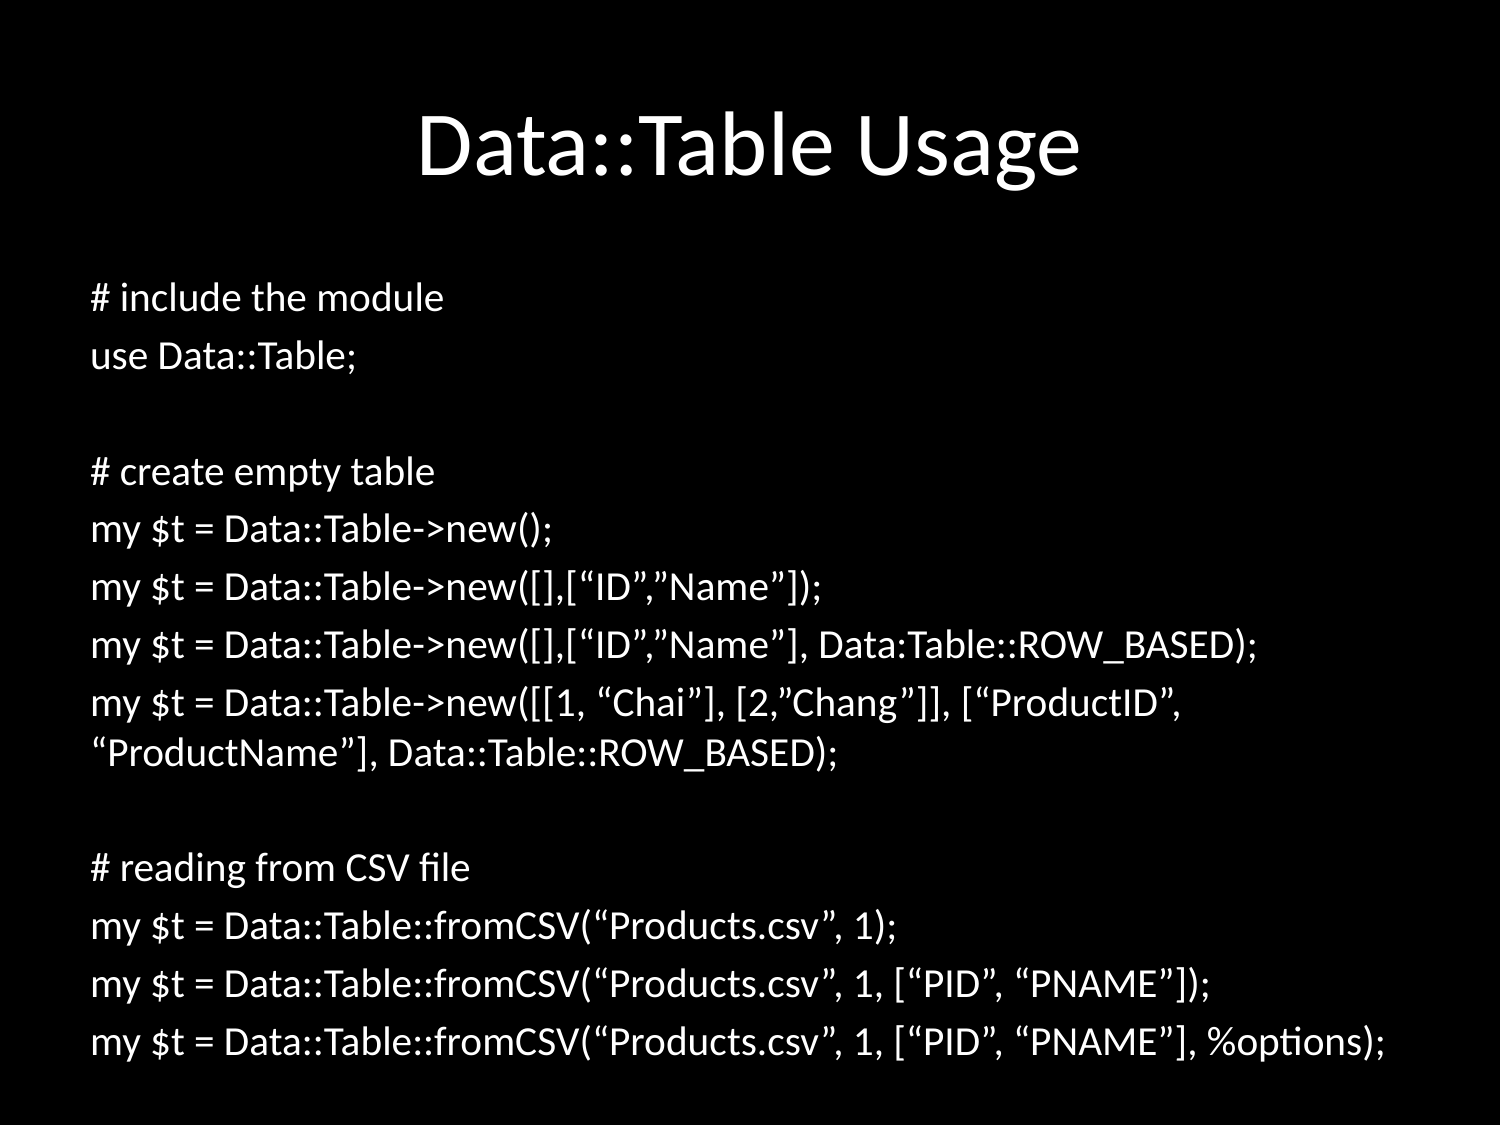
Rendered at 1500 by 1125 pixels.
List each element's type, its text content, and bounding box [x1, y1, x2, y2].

list # include the module use Data::Table; # create empty table my $t = Data::Table->new(); my $t = Data::Table->new([],[“ID”,”Name”]); my $t = Data::Table->new([],[“ID”,”Name”], Data:Table::ROW_BASED); my $t = Data::Table->new([[1, “Chai”], [2,”Chang”]], [“ProductID”, “ProductName”], Data::Table::ROW_BASED); # reading from CSV file my $t = Data::Table::fromCSV(“Products.csv”, 1); my $t = Data::Table::fromCSV(“Products.csv”, 1, [“PID”, “PNAME”]); my $t = Data::Table::fromCSV(“Products.csv”, 1, [“PID”, “PNAME”], %options); [75, 262, 1425, 1091]
title Data::Table Usage [75, 45, 1425, 233]
